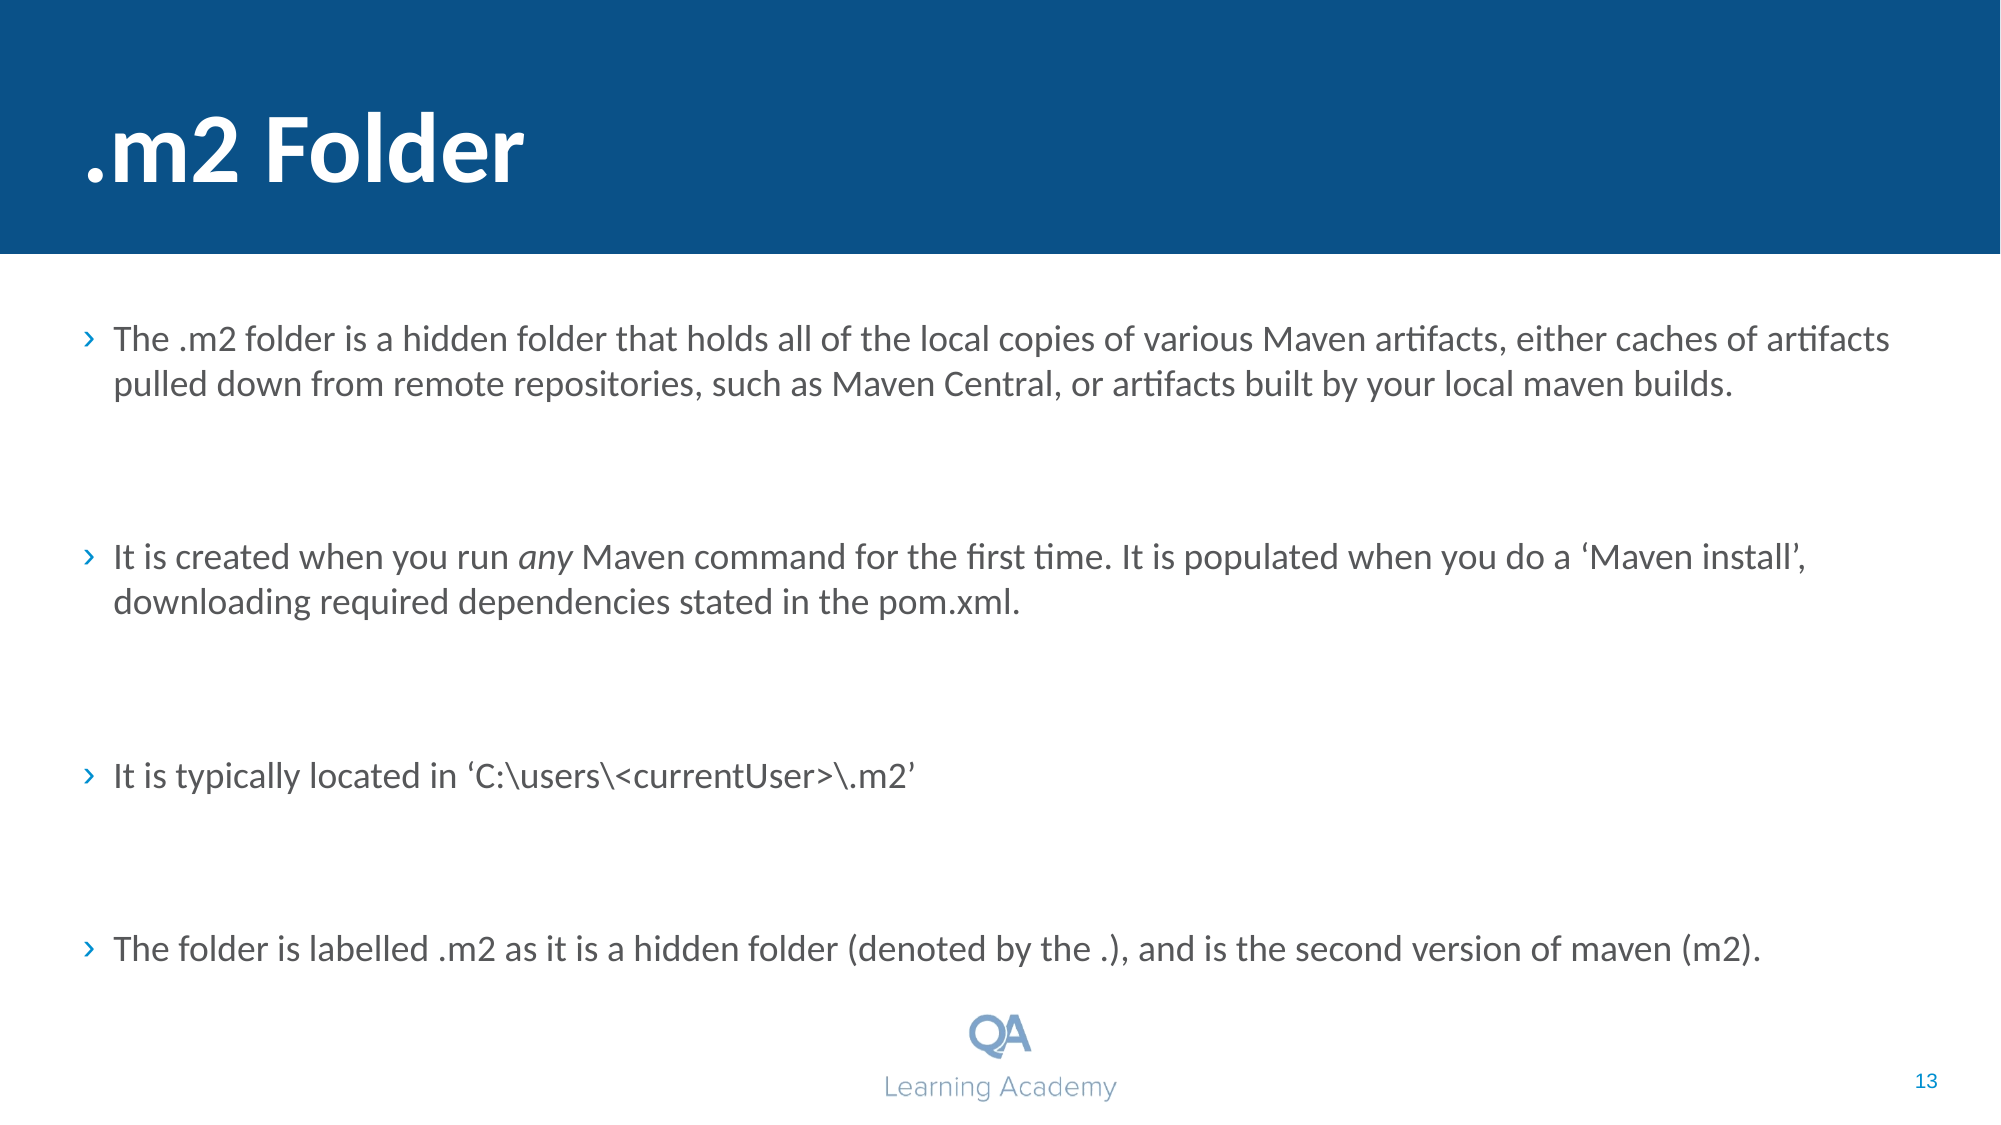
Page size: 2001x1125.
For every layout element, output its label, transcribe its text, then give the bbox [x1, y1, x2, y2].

list The .m2 folder is a hidden folder that holds all of the local copies of various Maven artifacts, either caches of artifacts pulled down from remote repositories, such as Maven Central, or artifacts built by your local maven builds. It is created when you run any Maven command for the first time. It is populated when you do a ‘Maven install’, downloading required dependencies stated in the pom.xml. It is typically located in ‘C:\users\<currentUser>\.m2’ The folder is labelled .m2 as it is a hidden folder (denoted by the .), and is the second version of maven (m2). [67, 306, 1939, 1000]
title .m2 Folder [67, 20, 1565, 210]
